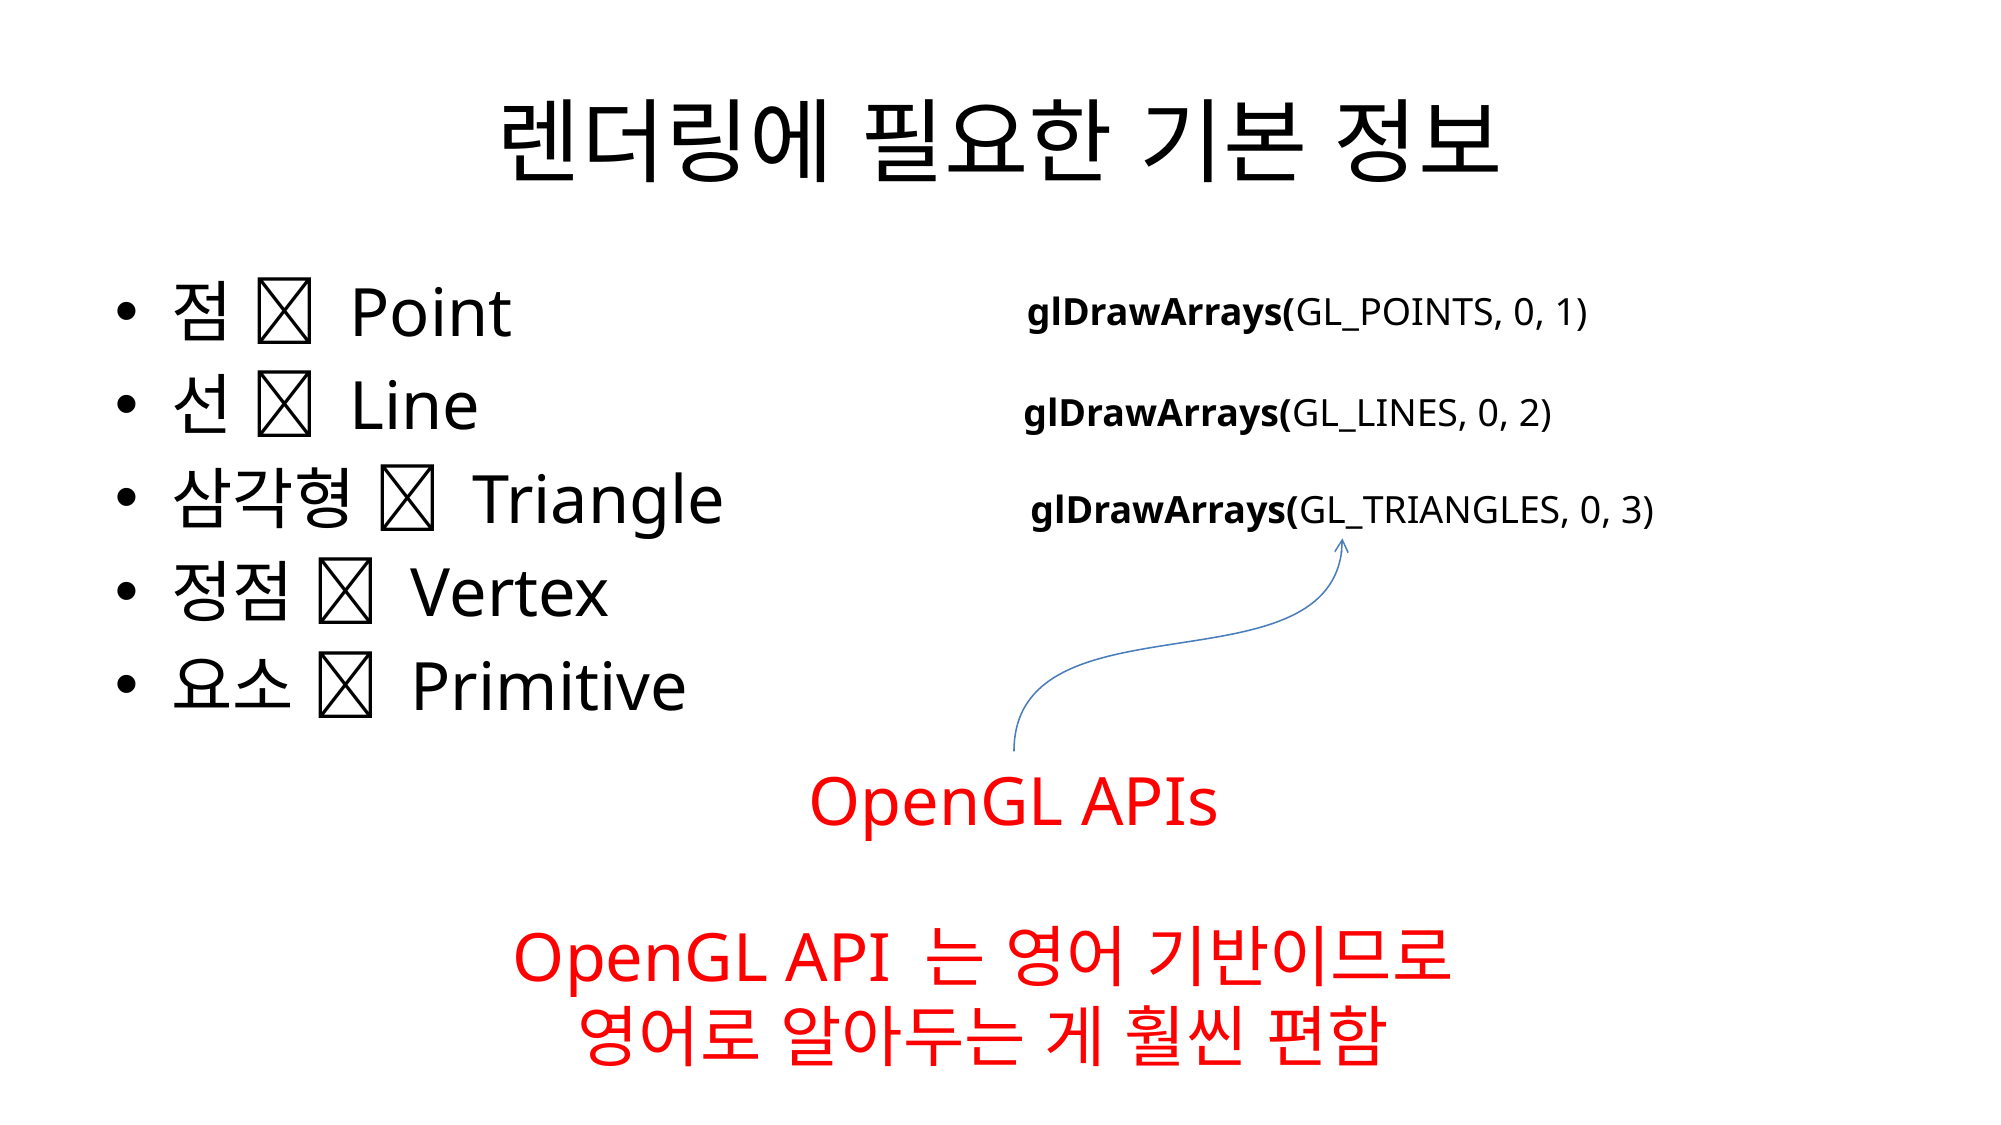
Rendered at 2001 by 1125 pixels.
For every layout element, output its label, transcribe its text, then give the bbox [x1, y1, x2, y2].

text_box OpenGL API 는 영어 기반이므로 영어로 알아두는 게 훨씬 편함 [316, 906, 1652, 1082]
list 점  Point 선  Line 삼각형  Triangle 정점  Vertex 요소  Primitive [99, 262, 1900, 1005]
text_box glDrawArrays(GL_TRIANGLES, 0, 3) [1015, 478, 1670, 539]
text_box OpenGL APIs [346, 751, 1682, 847]
text_box glDrawArrays(GL_POINTS, 0, 1) [1012, 281, 1603, 341]
title 렌더링에 필요한 기본 정보 [99, 45, 1900, 233]
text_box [1071, 480, 1285, 810]
text_box glDrawArrays(GL_LINES, 0, 2) [1008, 381, 1567, 441]
